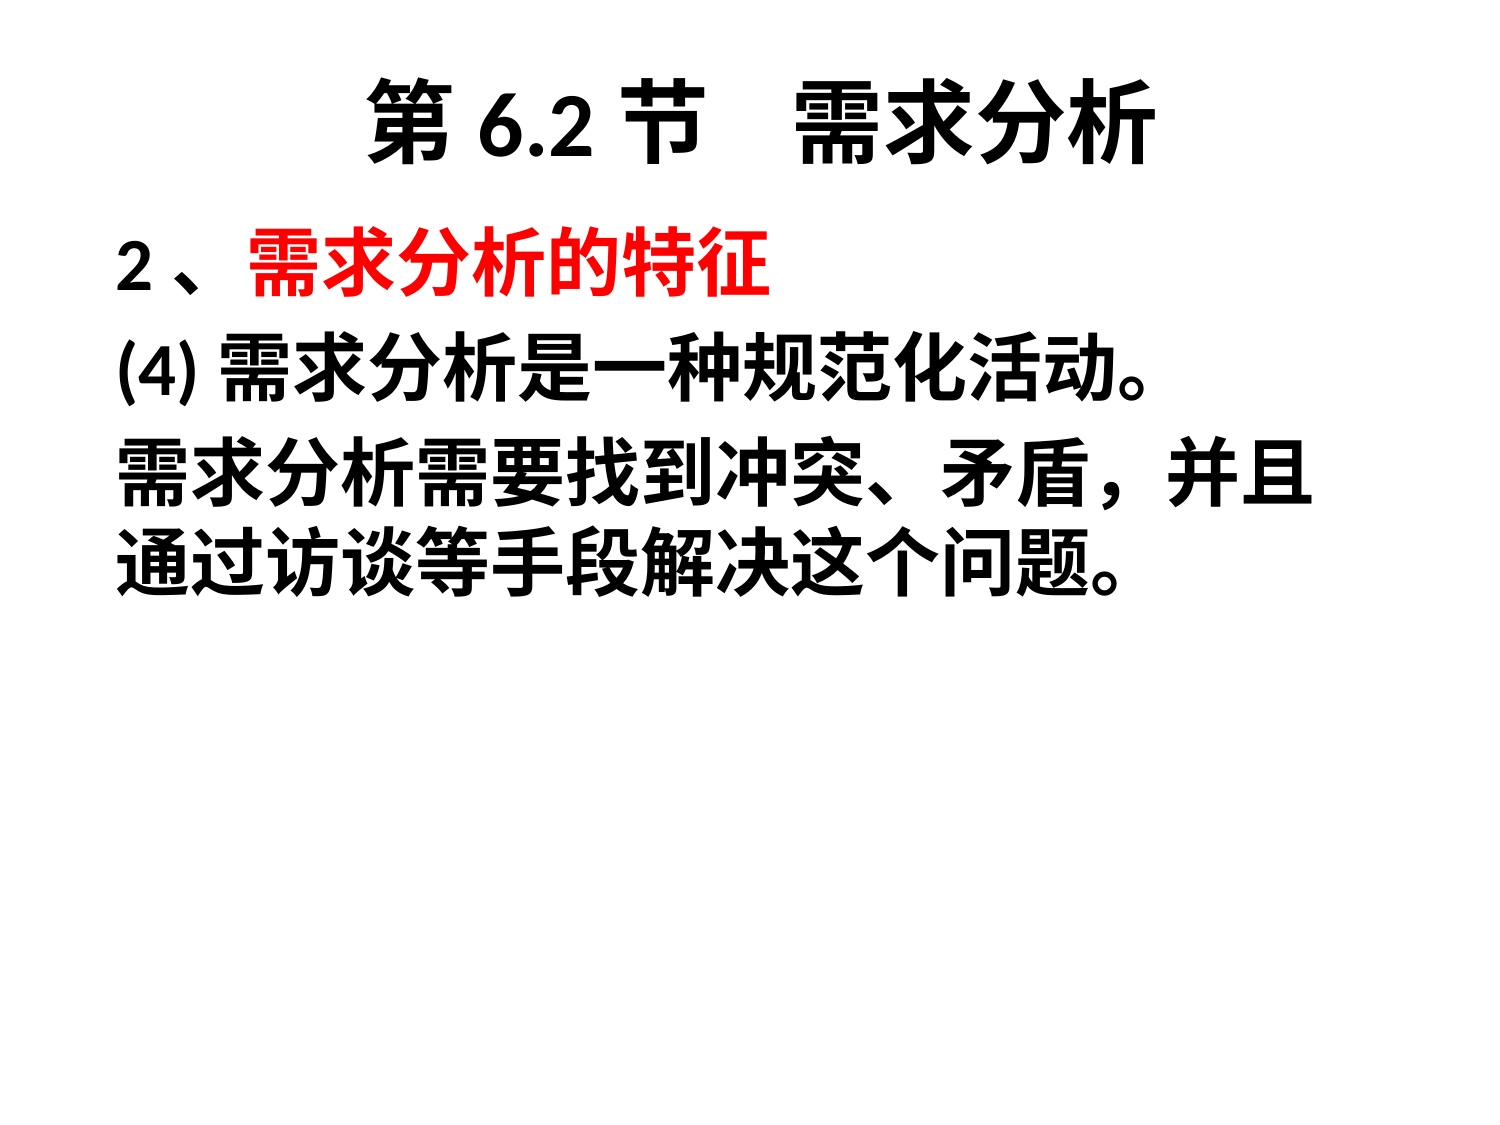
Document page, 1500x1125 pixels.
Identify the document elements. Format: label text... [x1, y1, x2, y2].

subtitle 2、需求分析的特征 (4)需求分析是一种规范化活动。 需求分析需要找到冲突、矛盾，并且通过访谈等手段解决这个问题。 [100, 208, 1400, 1024]
title 第6.2节 需求分析 [123, 42, 1399, 197]
